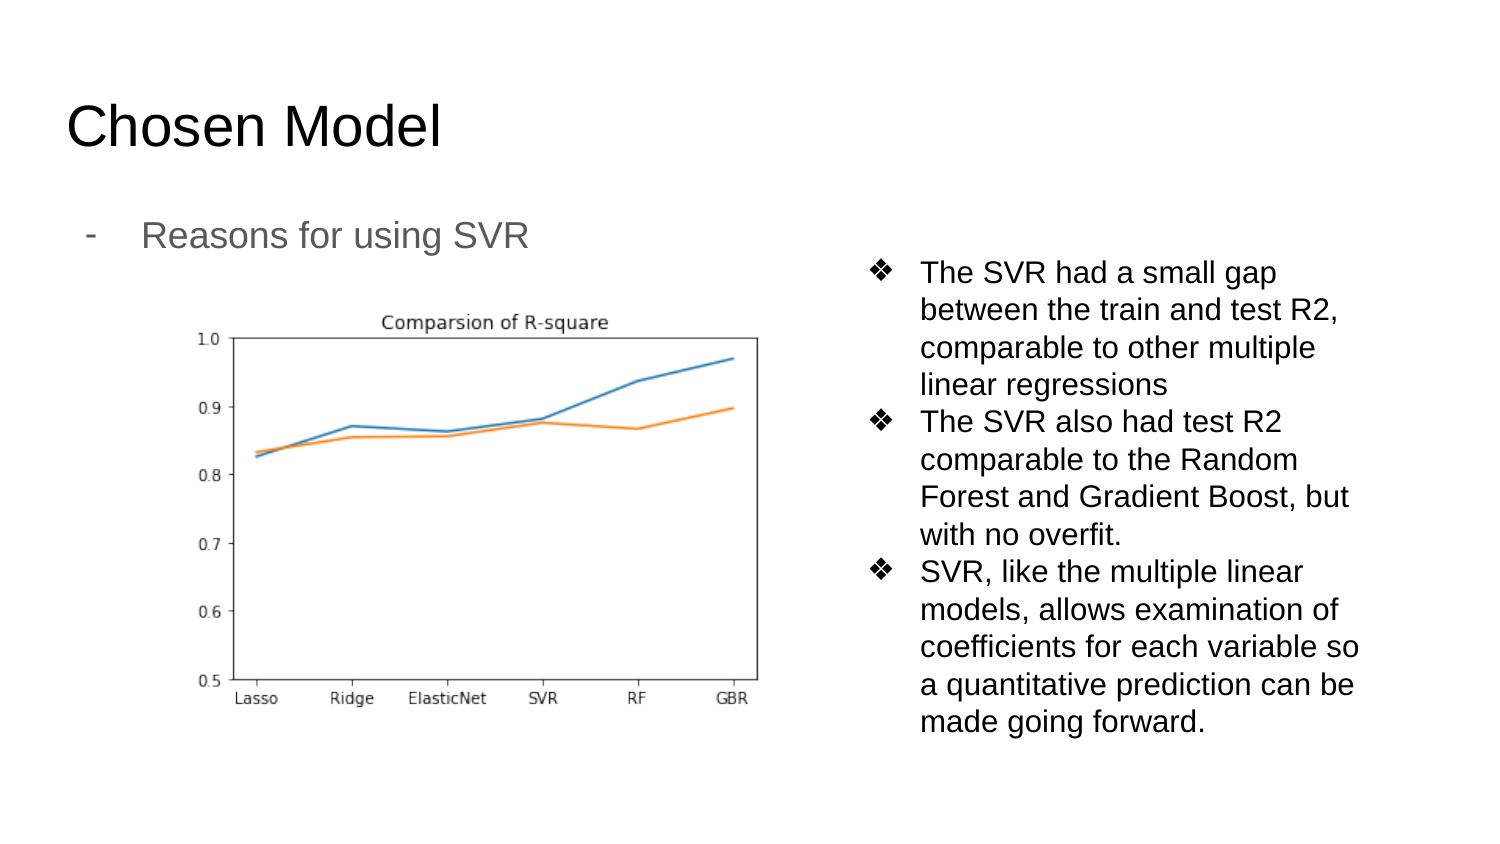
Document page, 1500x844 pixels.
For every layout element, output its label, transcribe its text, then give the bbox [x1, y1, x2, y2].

list Reasons for using SVR [51, 189, 1449, 750]
picture [186, 303, 768, 717]
title Chosen Model [51, 72, 1449, 167]
text_box The SVR had a small gap between the train and test R2, comparable to other multiple linear regressions The SVR also had test R2 comparable to the Random Forest and Gradient Boost, but with no overfit. SVR, like the multiple linear models, allows examination of coefficients for each variable so a quantitative prediction can be made going forward. [830, 236, 1397, 702]
